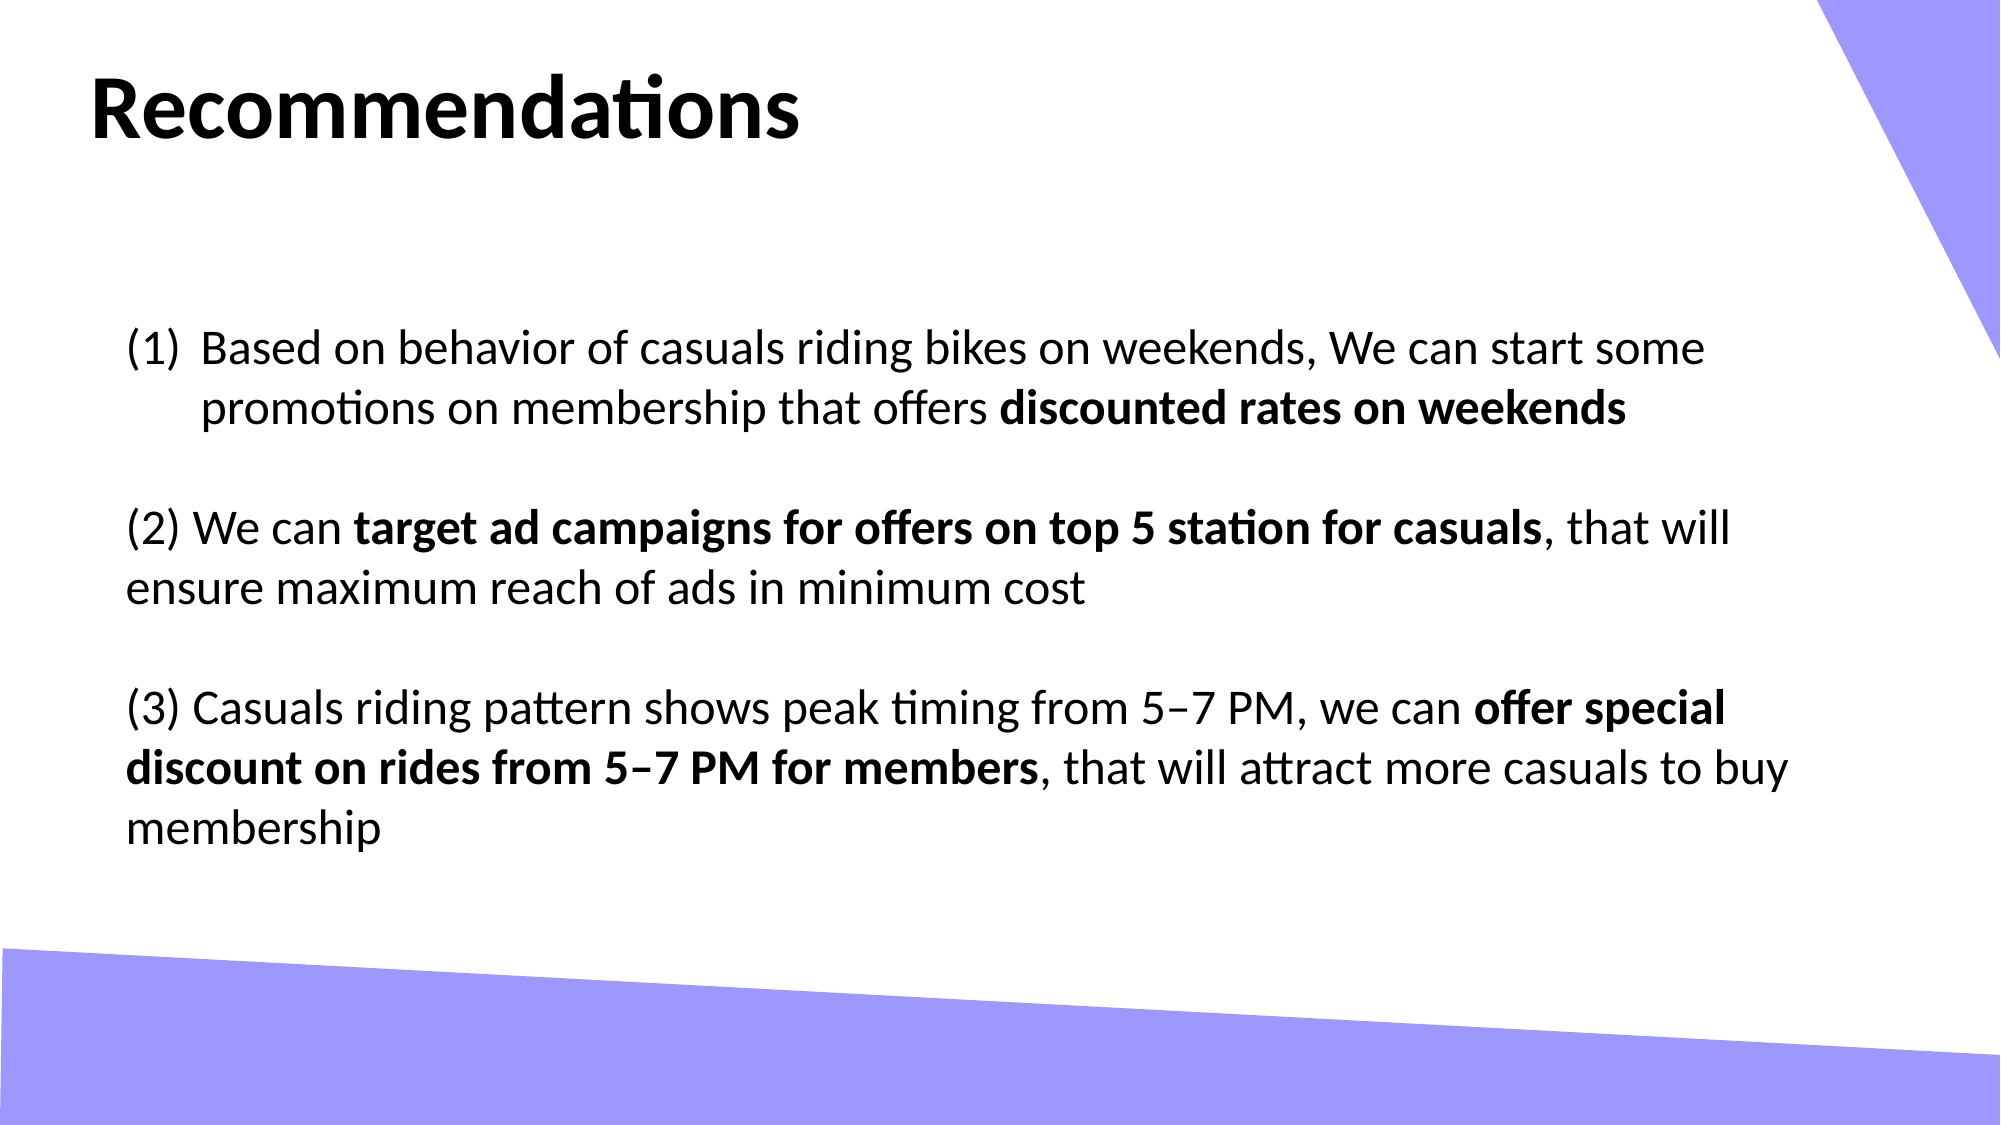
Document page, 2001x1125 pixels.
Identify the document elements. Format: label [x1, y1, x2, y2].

text_box [0, 0, 2000, 1125]
